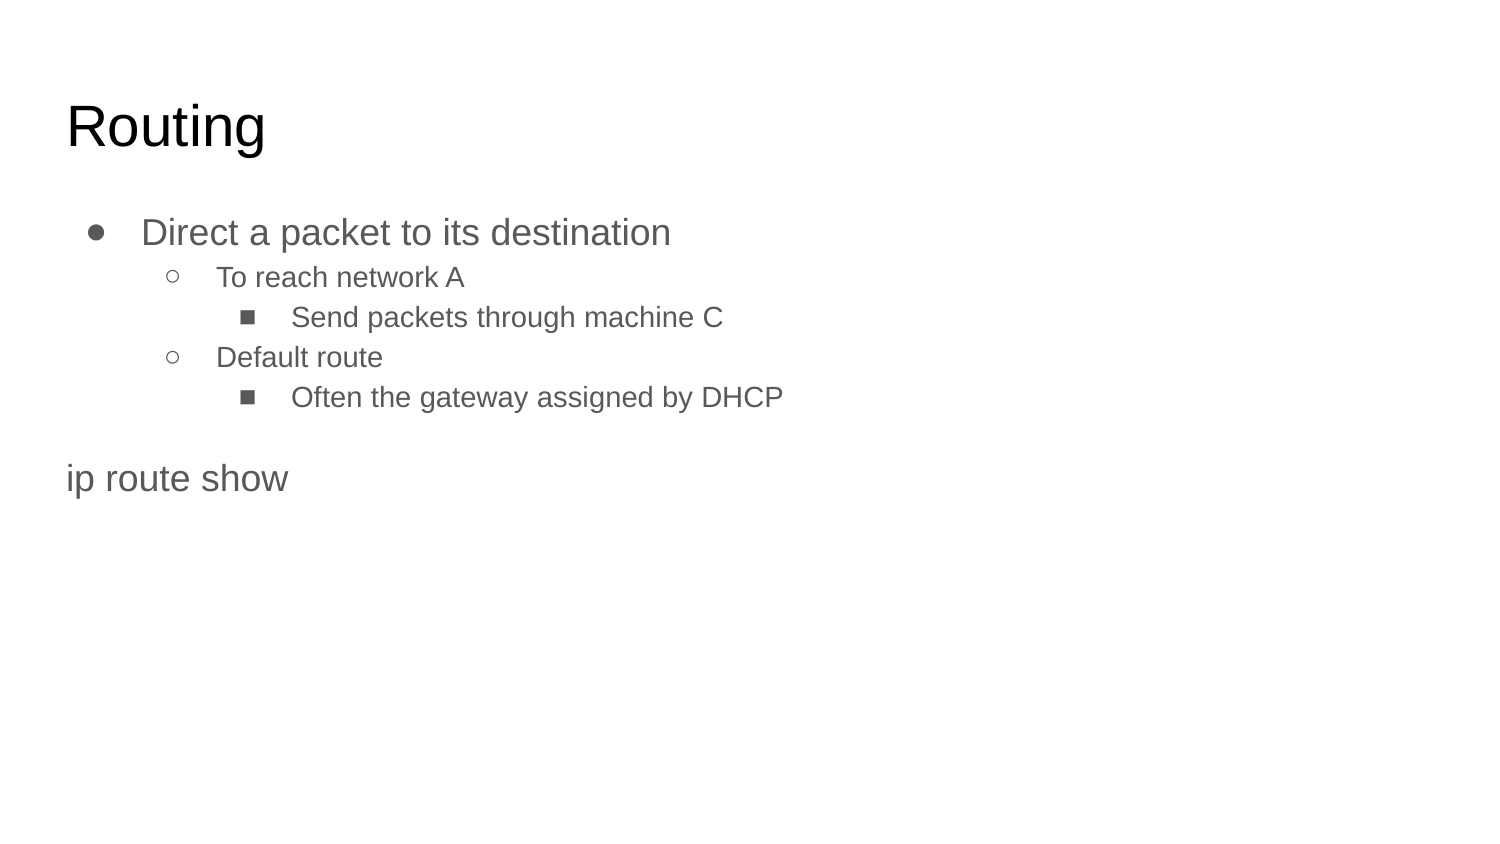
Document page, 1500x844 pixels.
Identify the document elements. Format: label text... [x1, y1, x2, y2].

title Routing [51, 72, 1449, 167]
list Direct a packet to its destination To reach network A Send packets through machine C Default route Often the gateway assigned by DHCP ip route show [51, 186, 1449, 747]
